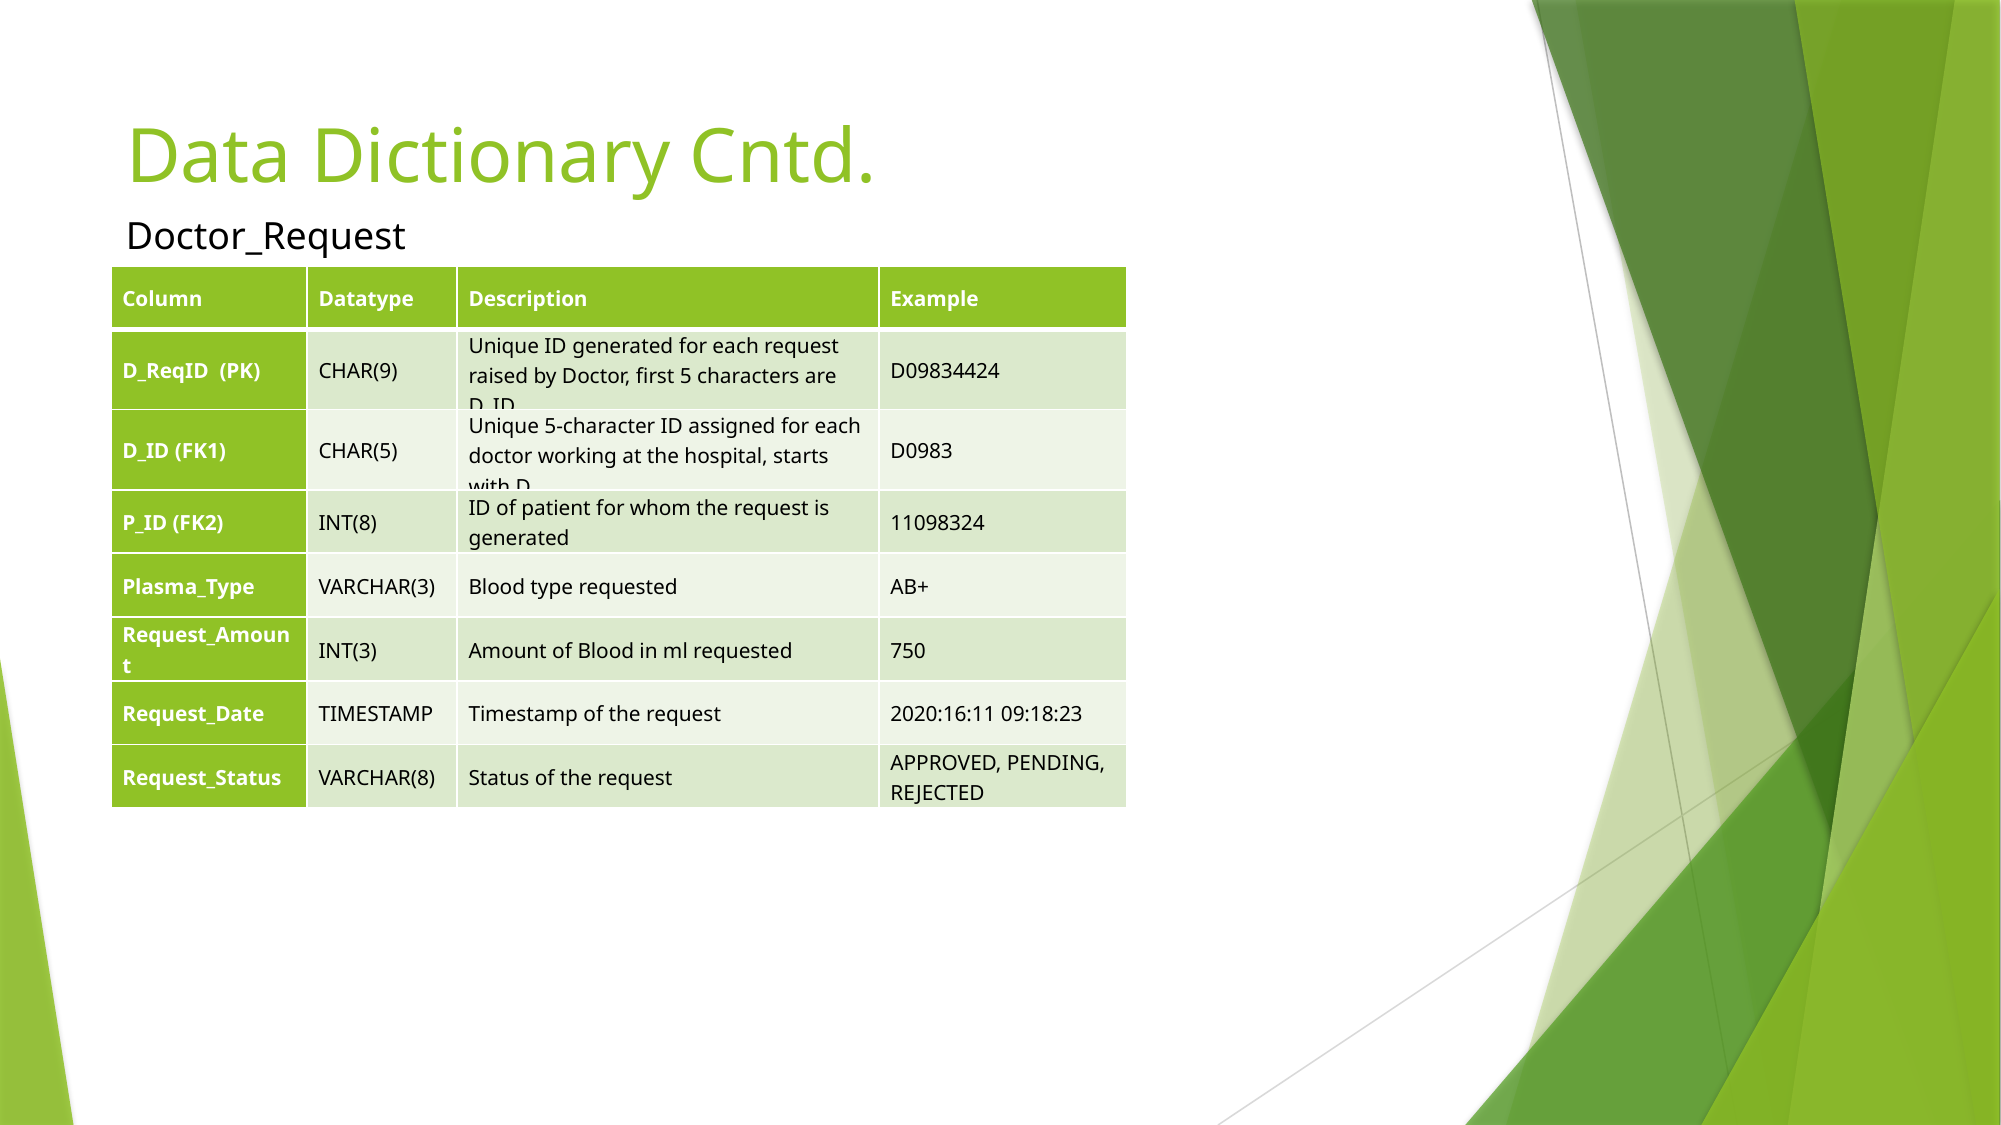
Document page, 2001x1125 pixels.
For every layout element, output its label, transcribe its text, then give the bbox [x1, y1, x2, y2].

text_box Doctor_Request [111, 204, 548, 265]
table_cell INT(3) [308, 618, 456, 680]
table_cell APPROVED, PENDING, REJECTED [880, 745, 1126, 807]
table_cell Unique ID generated for each request raised by Doctor, first 5 characters are D_ID [458, 332, 878, 409]
table_cell Plasma_Type [112, 554, 306, 616]
table_cell TIMESTAMP [308, 682, 456, 744]
table_cell D09834424 [880, 332, 1126, 409]
table_header Column [112, 267, 306, 327]
table_cell D_ReqID (PK) [112, 332, 306, 409]
table_cell INT(8) [308, 491, 456, 552]
table_header Datatype [308, 267, 456, 327]
table_cell VARCHAR(8) [308, 745, 456, 807]
table_header Example [880, 267, 1126, 327]
table_cell D0983 [880, 410, 1126, 489]
table_cell 2020:16:11 09:18:23 [880, 682, 1126, 744]
table_cell CHAR(5) [308, 410, 456, 489]
table_header Description [458, 267, 878, 327]
table_cell Request_Status [112, 745, 306, 807]
table_cell P_ID (FK2) [112, 491, 306, 552]
table_cell D_ID (FK1) [112, 410, 306, 489]
title Data Dictionary Cntd. [111, 99, 1522, 205]
table_cell AB+ [880, 554, 1126, 616]
table_cell 750 [880, 618, 1126, 680]
table_cell Request_Amount [112, 618, 306, 680]
table_cell CHAR(9) [308, 332, 456, 409]
table_cell Request_Date [112, 682, 306, 744]
table_cell Blood type requested [458, 554, 878, 616]
table_cell Timestamp of the request [458, 682, 878, 744]
table_cell 11098324 [880, 491, 1126, 552]
table_cell VARCHAR(3) [308, 554, 456, 616]
table_cell Unique 5-character ID assigned for each doctor working at the hospital, starts with D [458, 410, 878, 489]
table_cell ID of patient for whom the request is generated [458, 491, 878, 552]
table_cell Status of the request [458, 745, 878, 807]
table_cell Amount of Blood in ml requested [458, 618, 878, 680]
